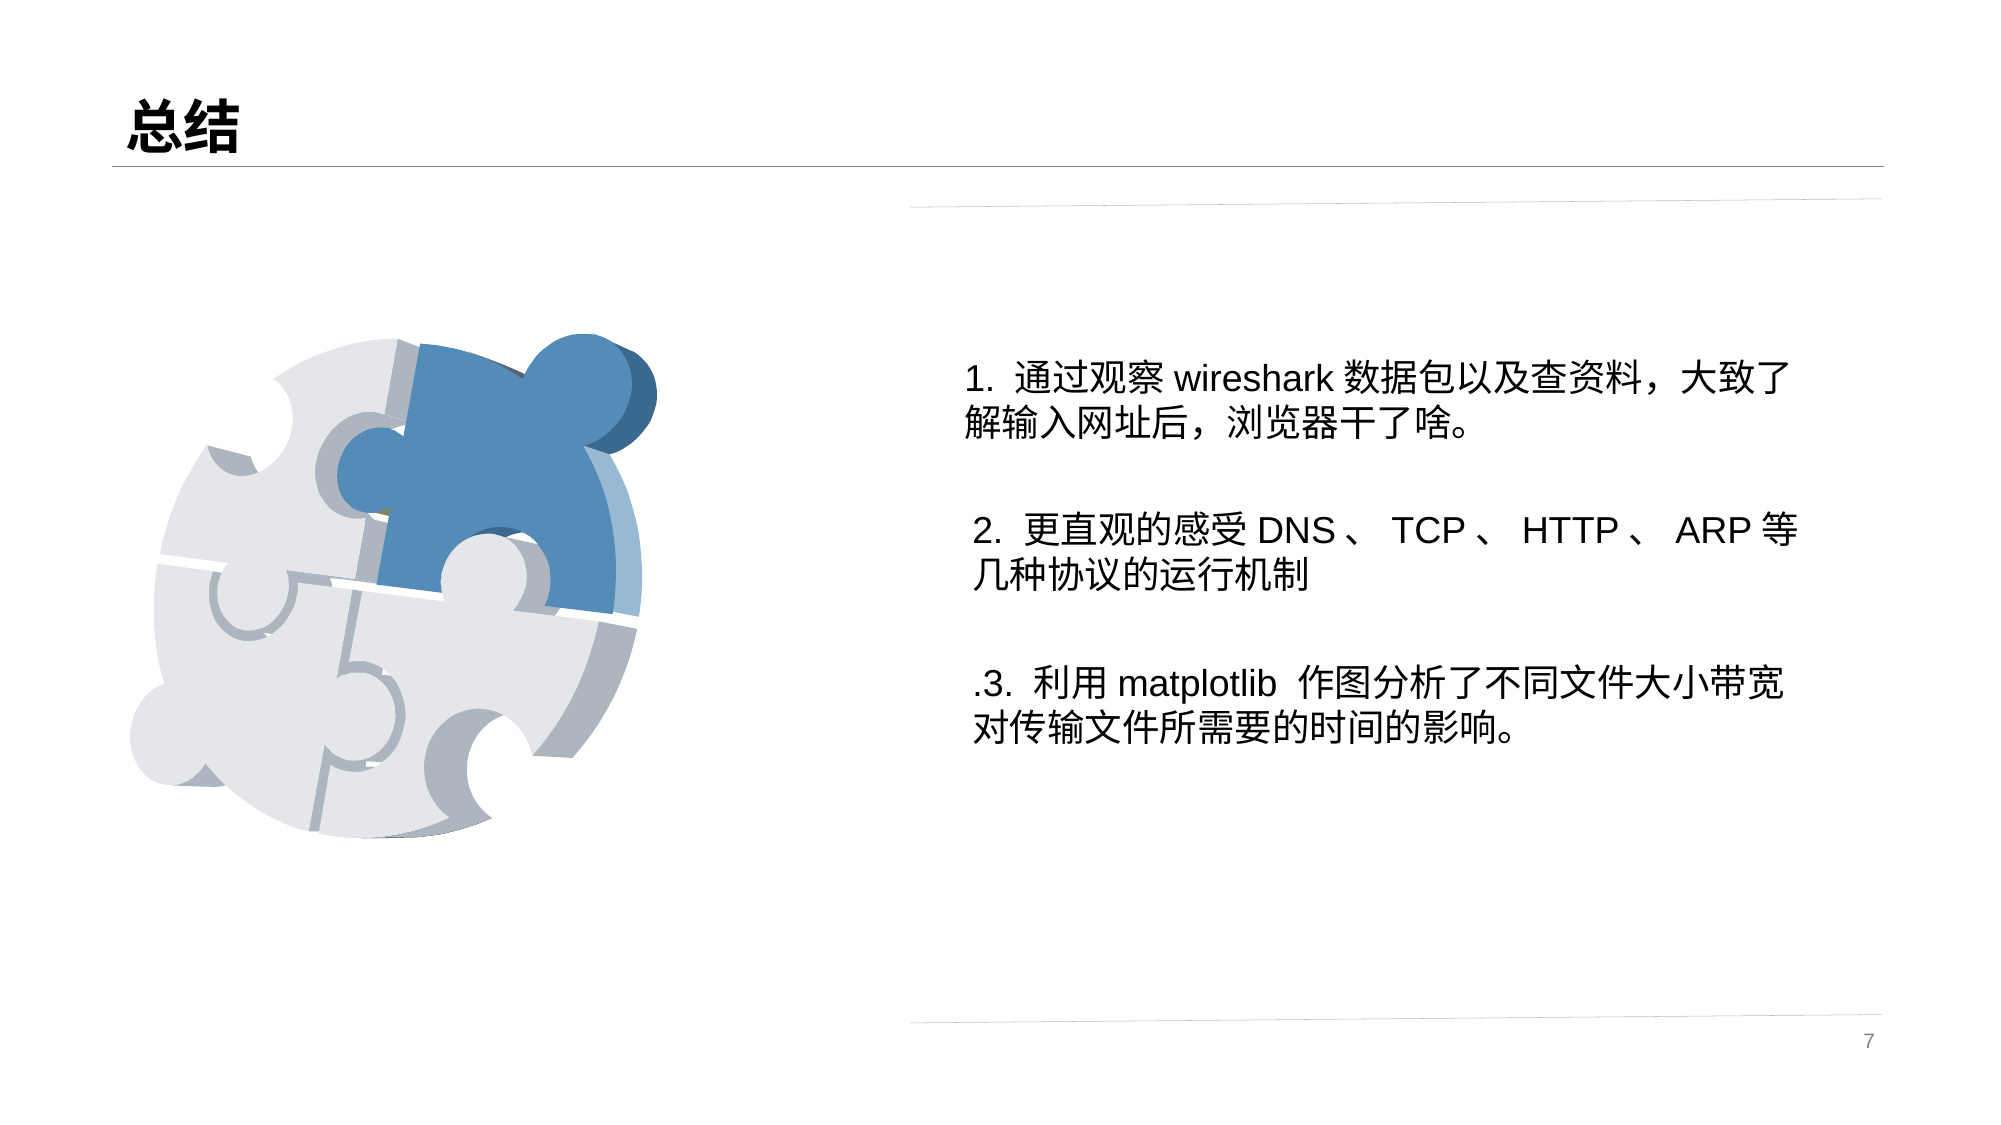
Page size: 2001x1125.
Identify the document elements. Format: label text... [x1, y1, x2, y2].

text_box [909, 1014, 1882, 1023]
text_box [129, 332, 658, 844]
text_box 2. 更直观的感受DNS、TCP、HTTP、ARP等几种协议的运行机制 [957, 499, 1835, 604]
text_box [909, 198, 1882, 208]
title 总结 [109, 0, 1890, 169]
text_box .3. 利用matplotlib 作图分析了不同文件大小带宽对传输文件所需要的时间的影响。 [957, 651, 1835, 757]
slide_number 7 [1412, 1022, 1890, 1057]
text_box 1. 通过观察wireshark数据包以及查资料，大致了解输入网址后，浏览器干了啥。 [949, 346, 1827, 452]
